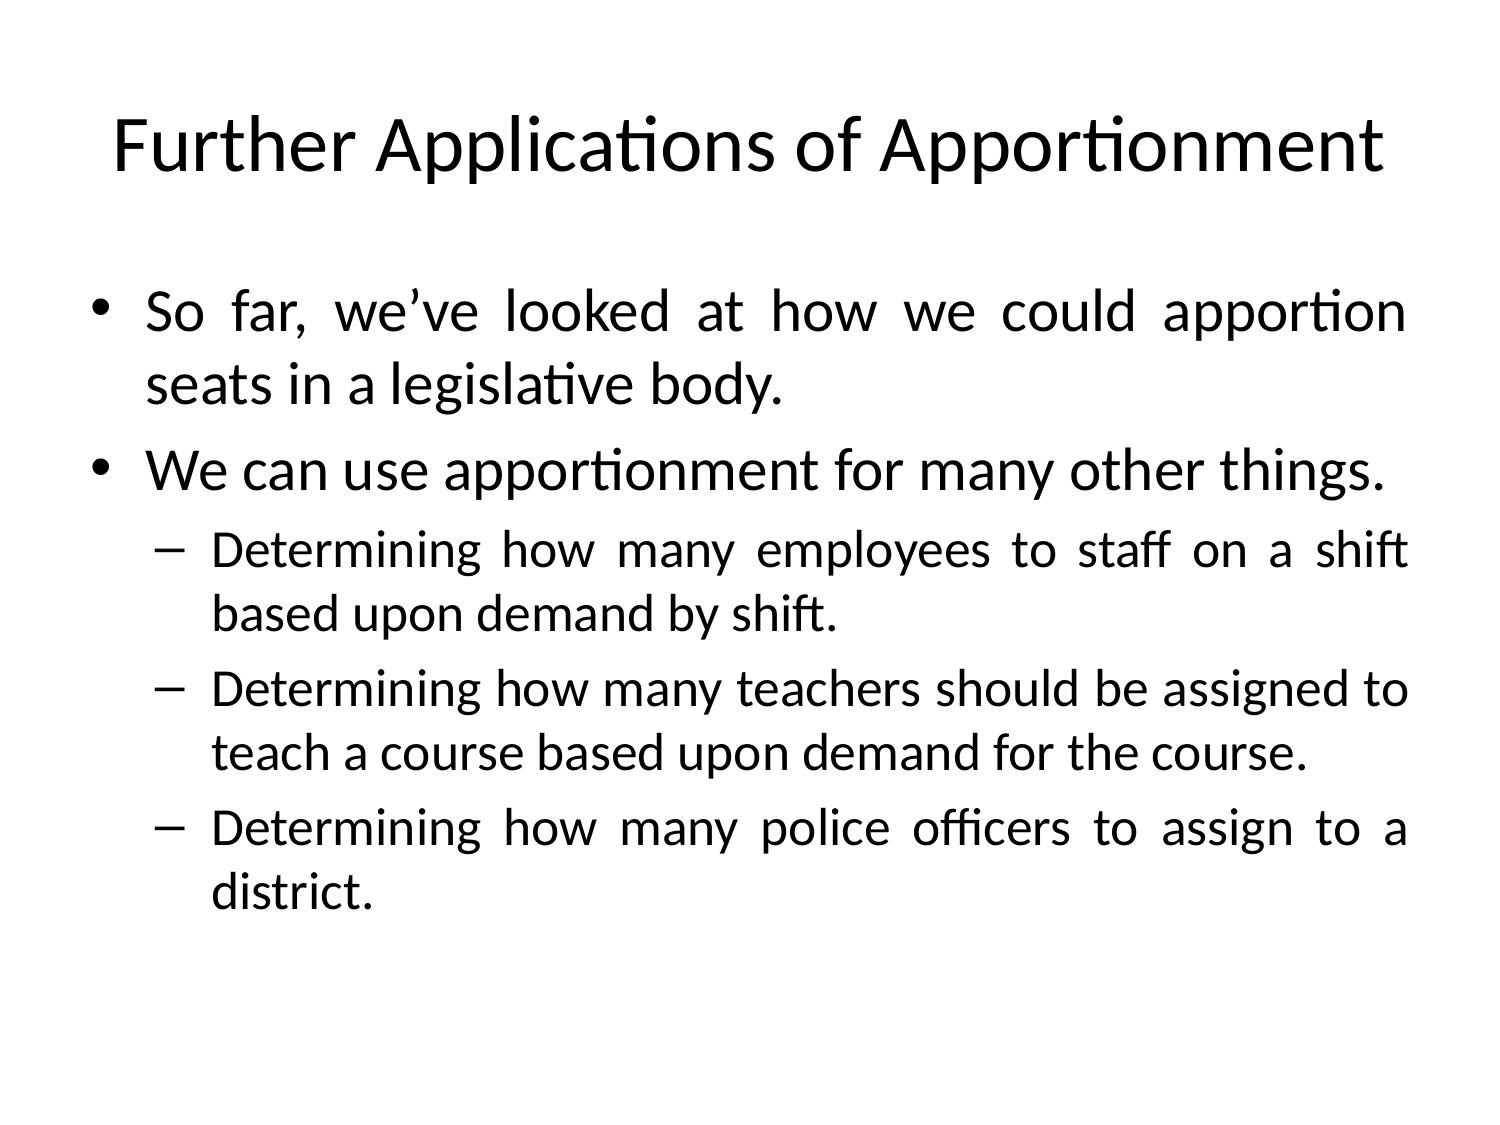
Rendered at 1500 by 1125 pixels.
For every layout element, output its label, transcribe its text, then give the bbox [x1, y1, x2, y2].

title Further Applications of Apportionment [75, 45, 1425, 233]
list So far, we’ve looked at how we could apportion seats in a legislative body. We can use apportionment for many other things. Determining how many employees to staff on a shift based upon demand by shift. Determining how many teachers should be assigned to teach a course based upon demand for the course. Determining how many police officers to assign to a district. [75, 262, 1425, 1005]
